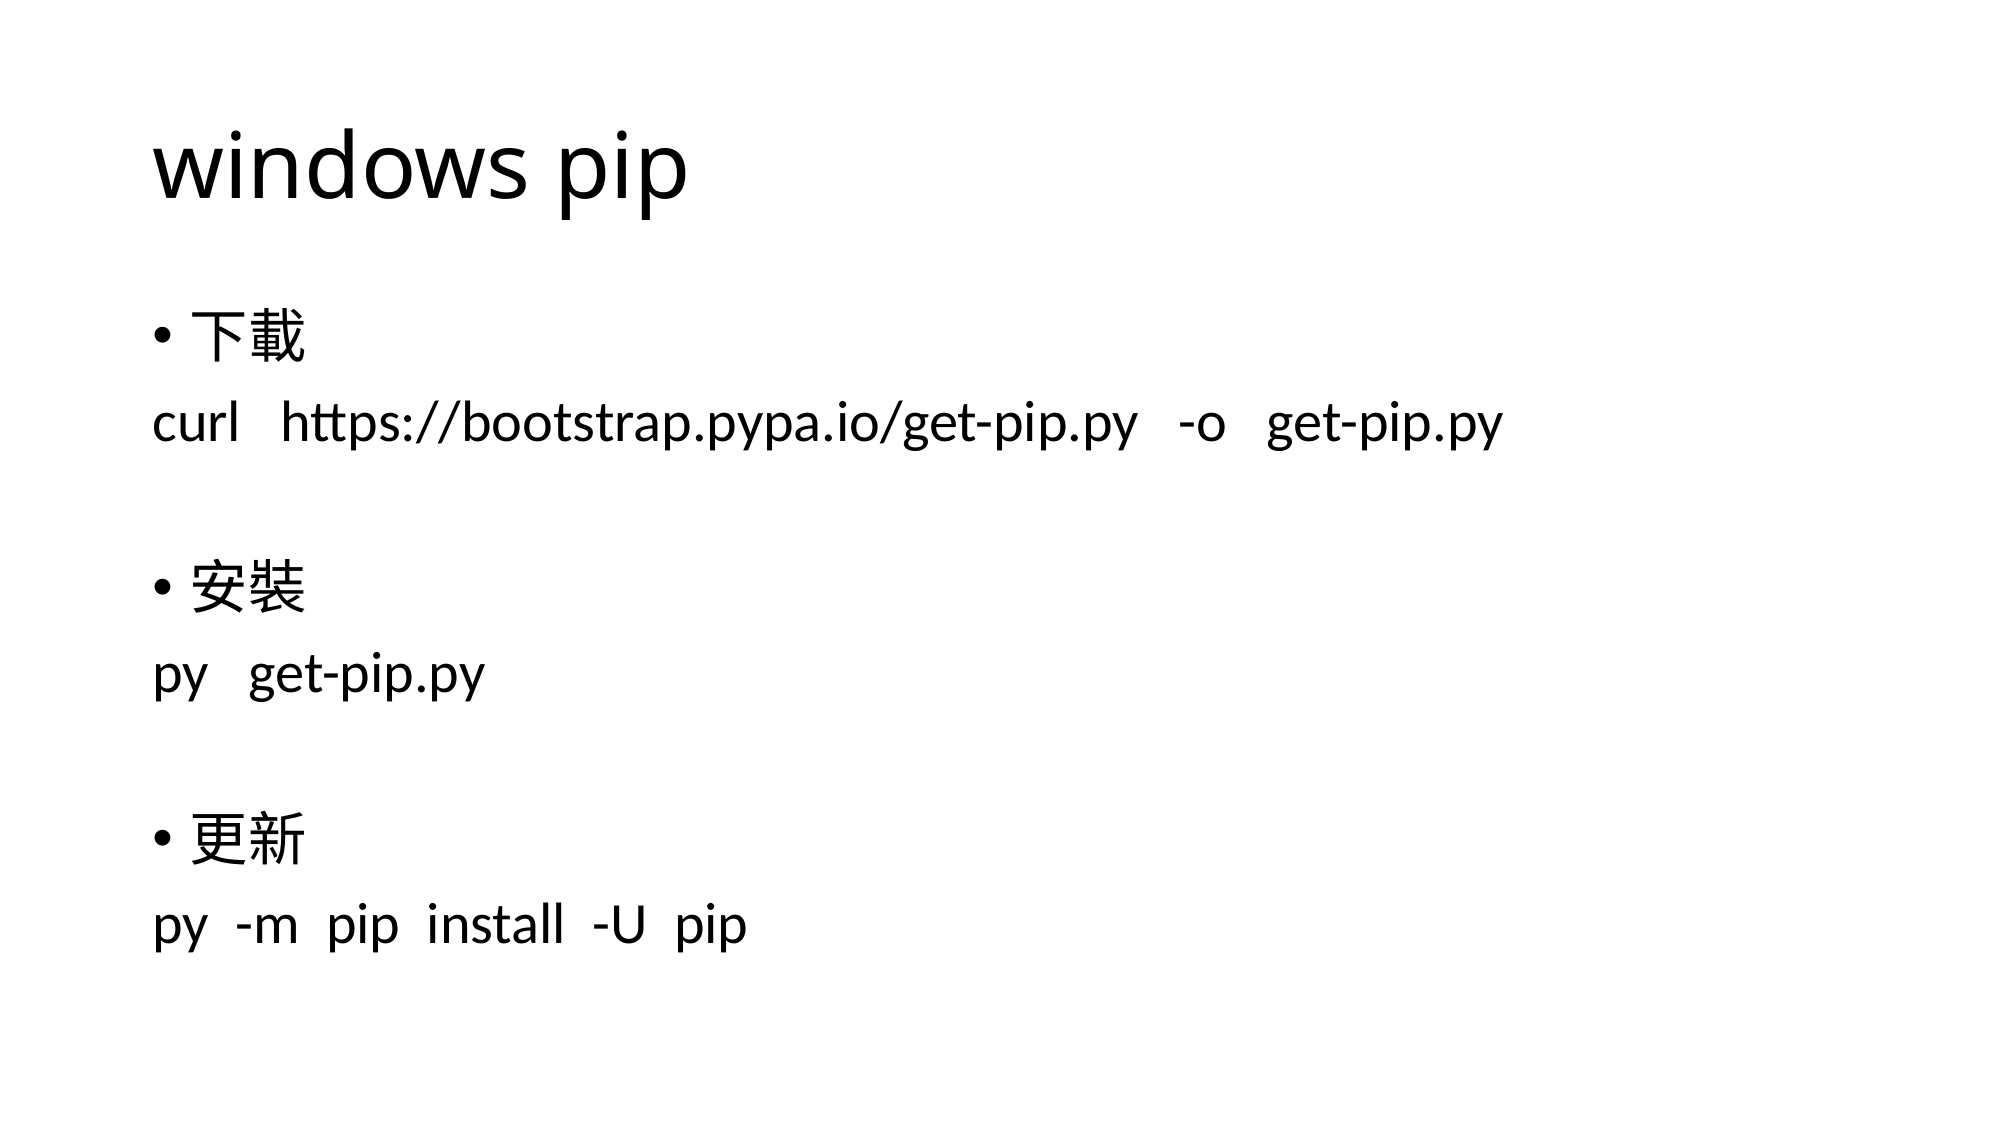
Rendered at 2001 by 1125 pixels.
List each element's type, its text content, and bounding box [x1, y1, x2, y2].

list 下載 curl https://bootstrap.pypa.io/get-pip.py -o get-pip.py 安裝 py get-pip.py 更新 py -m pip install -U pip [137, 299, 1863, 1014]
title windows pip [137, 59, 1863, 278]
